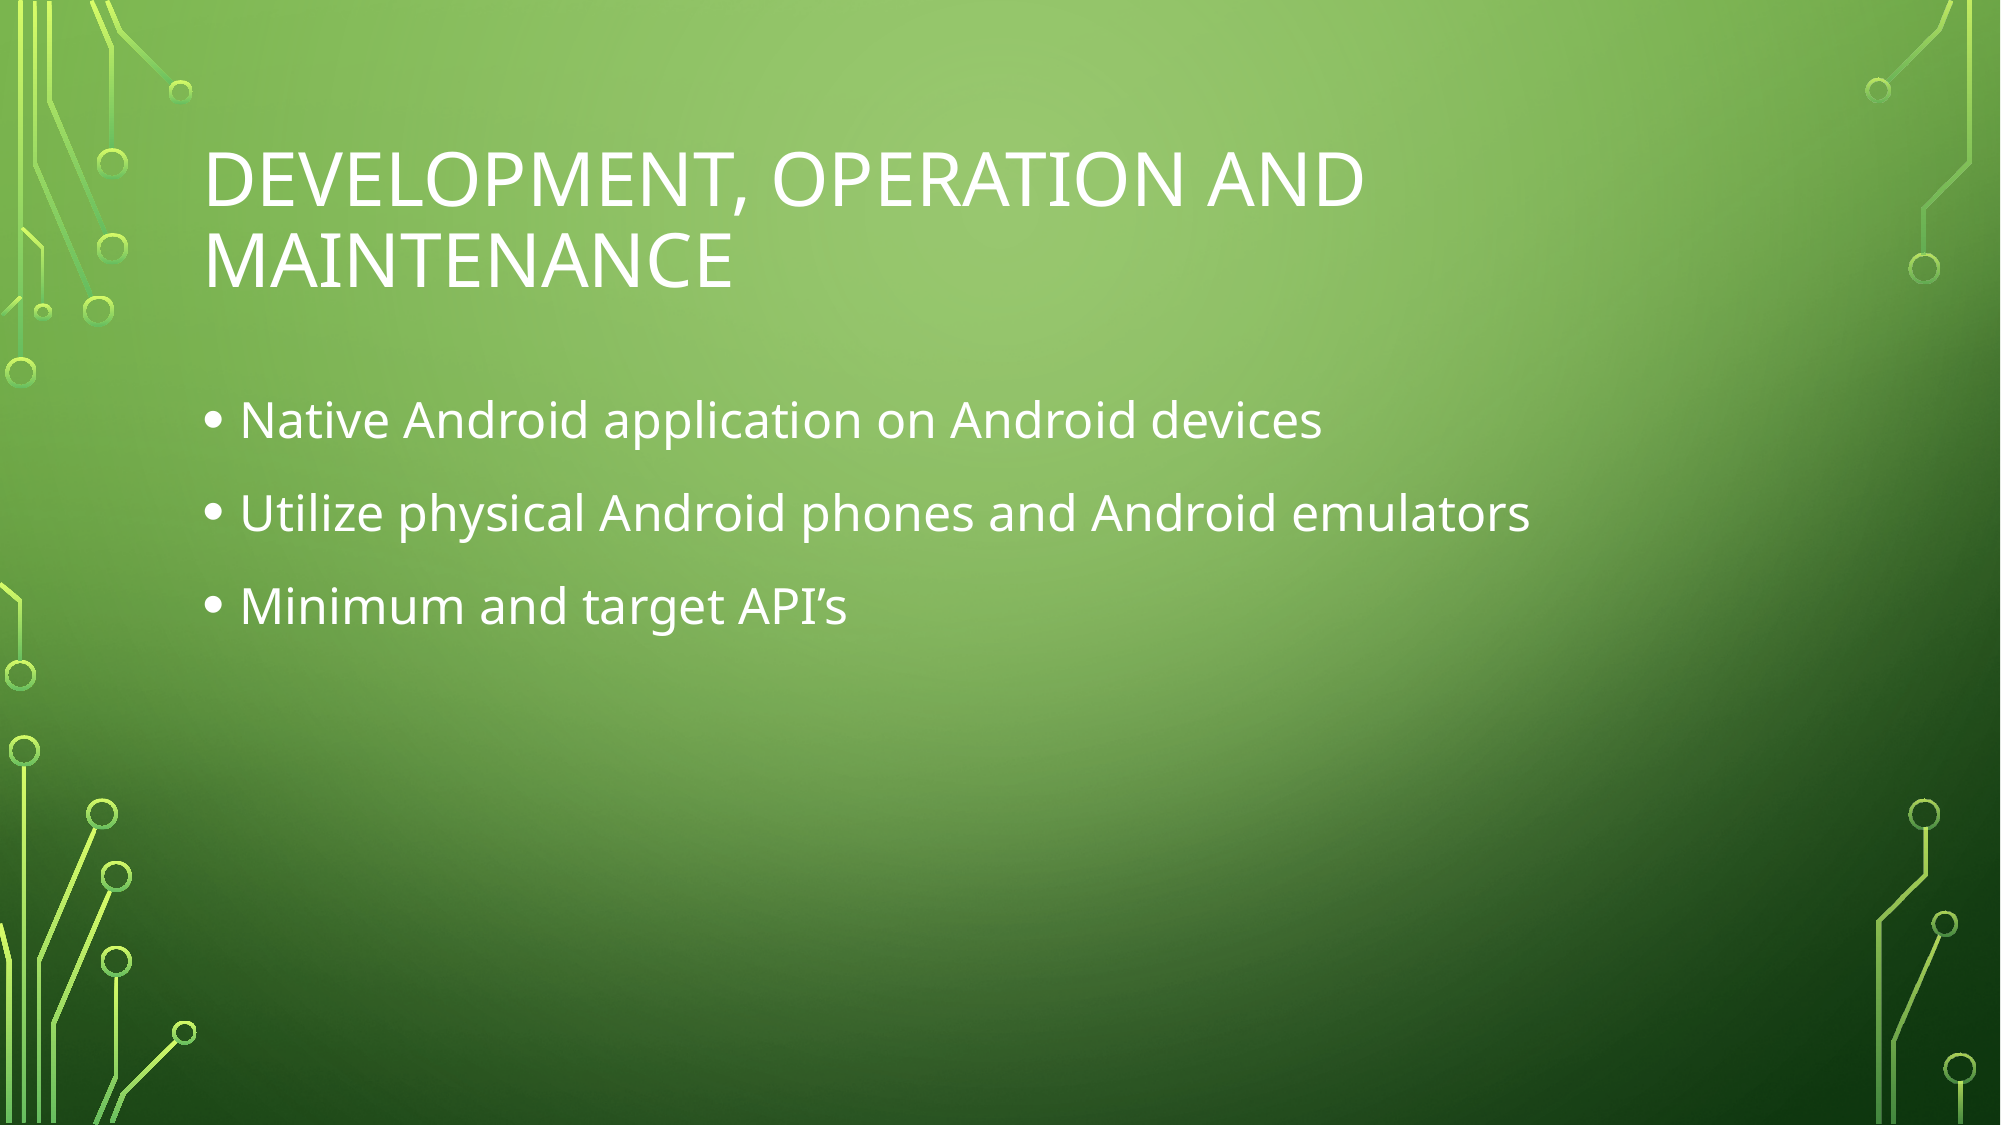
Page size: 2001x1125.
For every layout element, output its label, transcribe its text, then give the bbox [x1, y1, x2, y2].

title Development, Operation and Maintenance [187, 101, 1813, 344]
list Native Android application on Android devices Utilize physical Android phones and Android emulators Minimum and target API’s [187, 369, 1813, 950]
